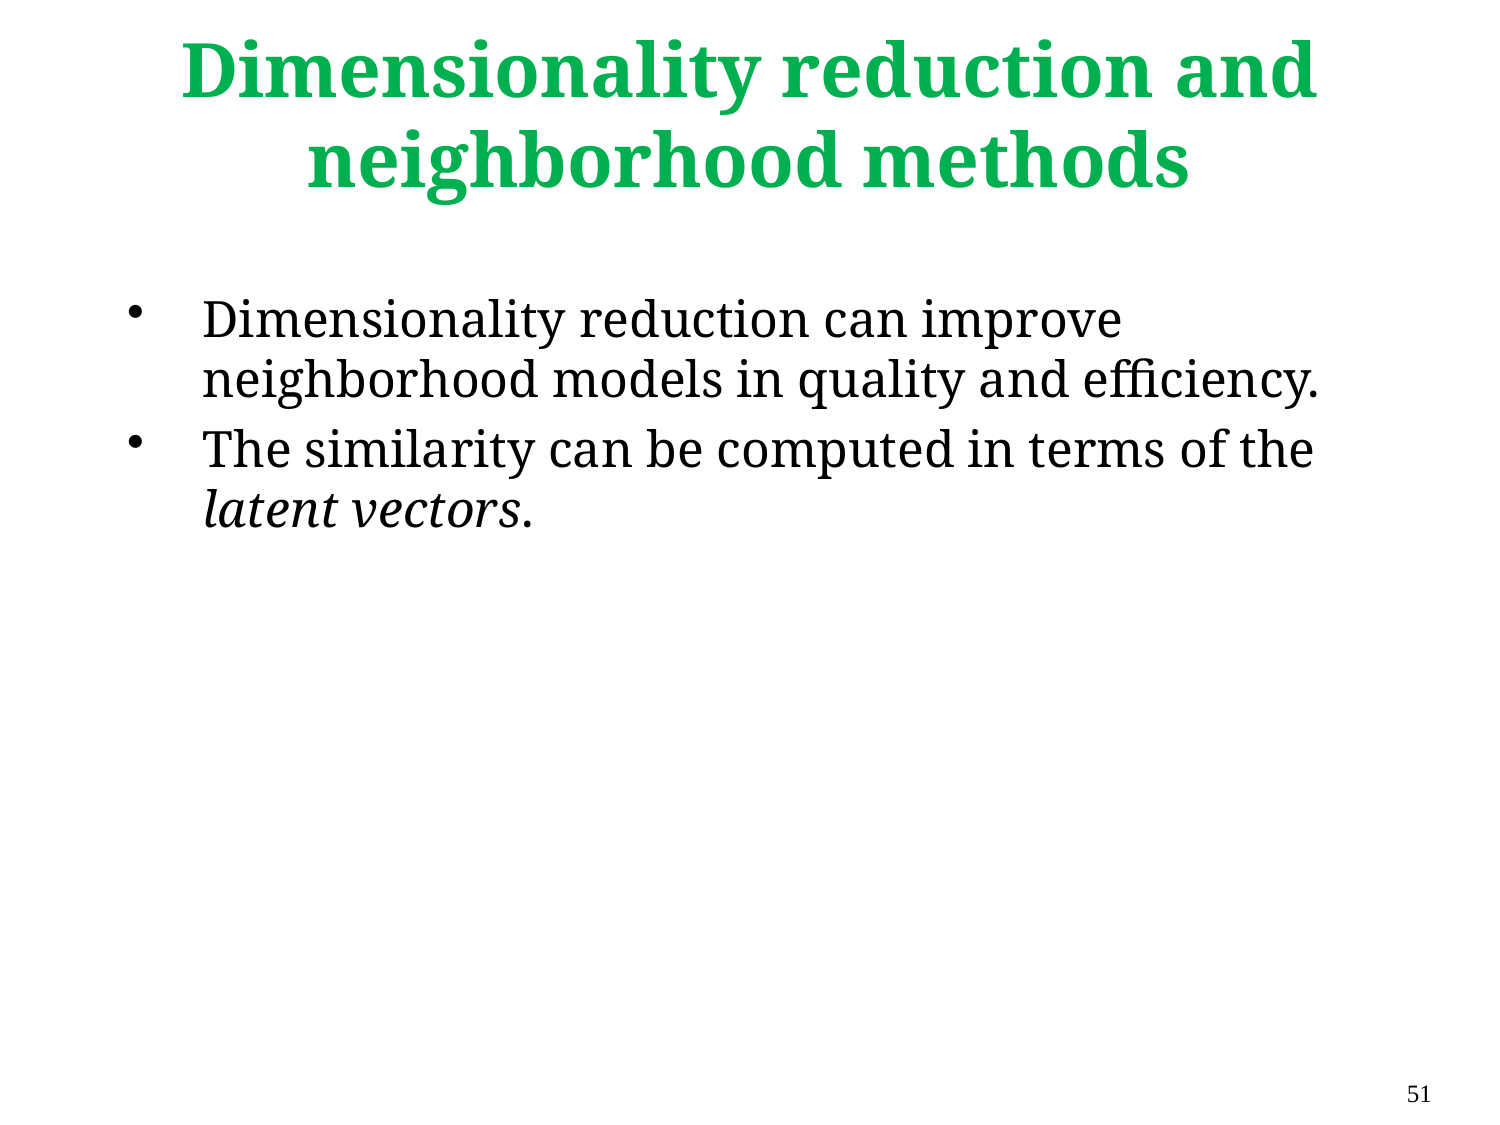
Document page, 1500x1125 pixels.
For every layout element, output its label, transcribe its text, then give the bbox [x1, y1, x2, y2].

slide_number 51 [1096, 1070, 1448, 1118]
title Dimensionality reduction and neighborhood methods [112, 37, 1388, 188]
list Dimensionality reduction can improve neighborhood models in quality and efficiency. The similarity can be computed in terms of the latent vectors. [112, 280, 1388, 1063]
